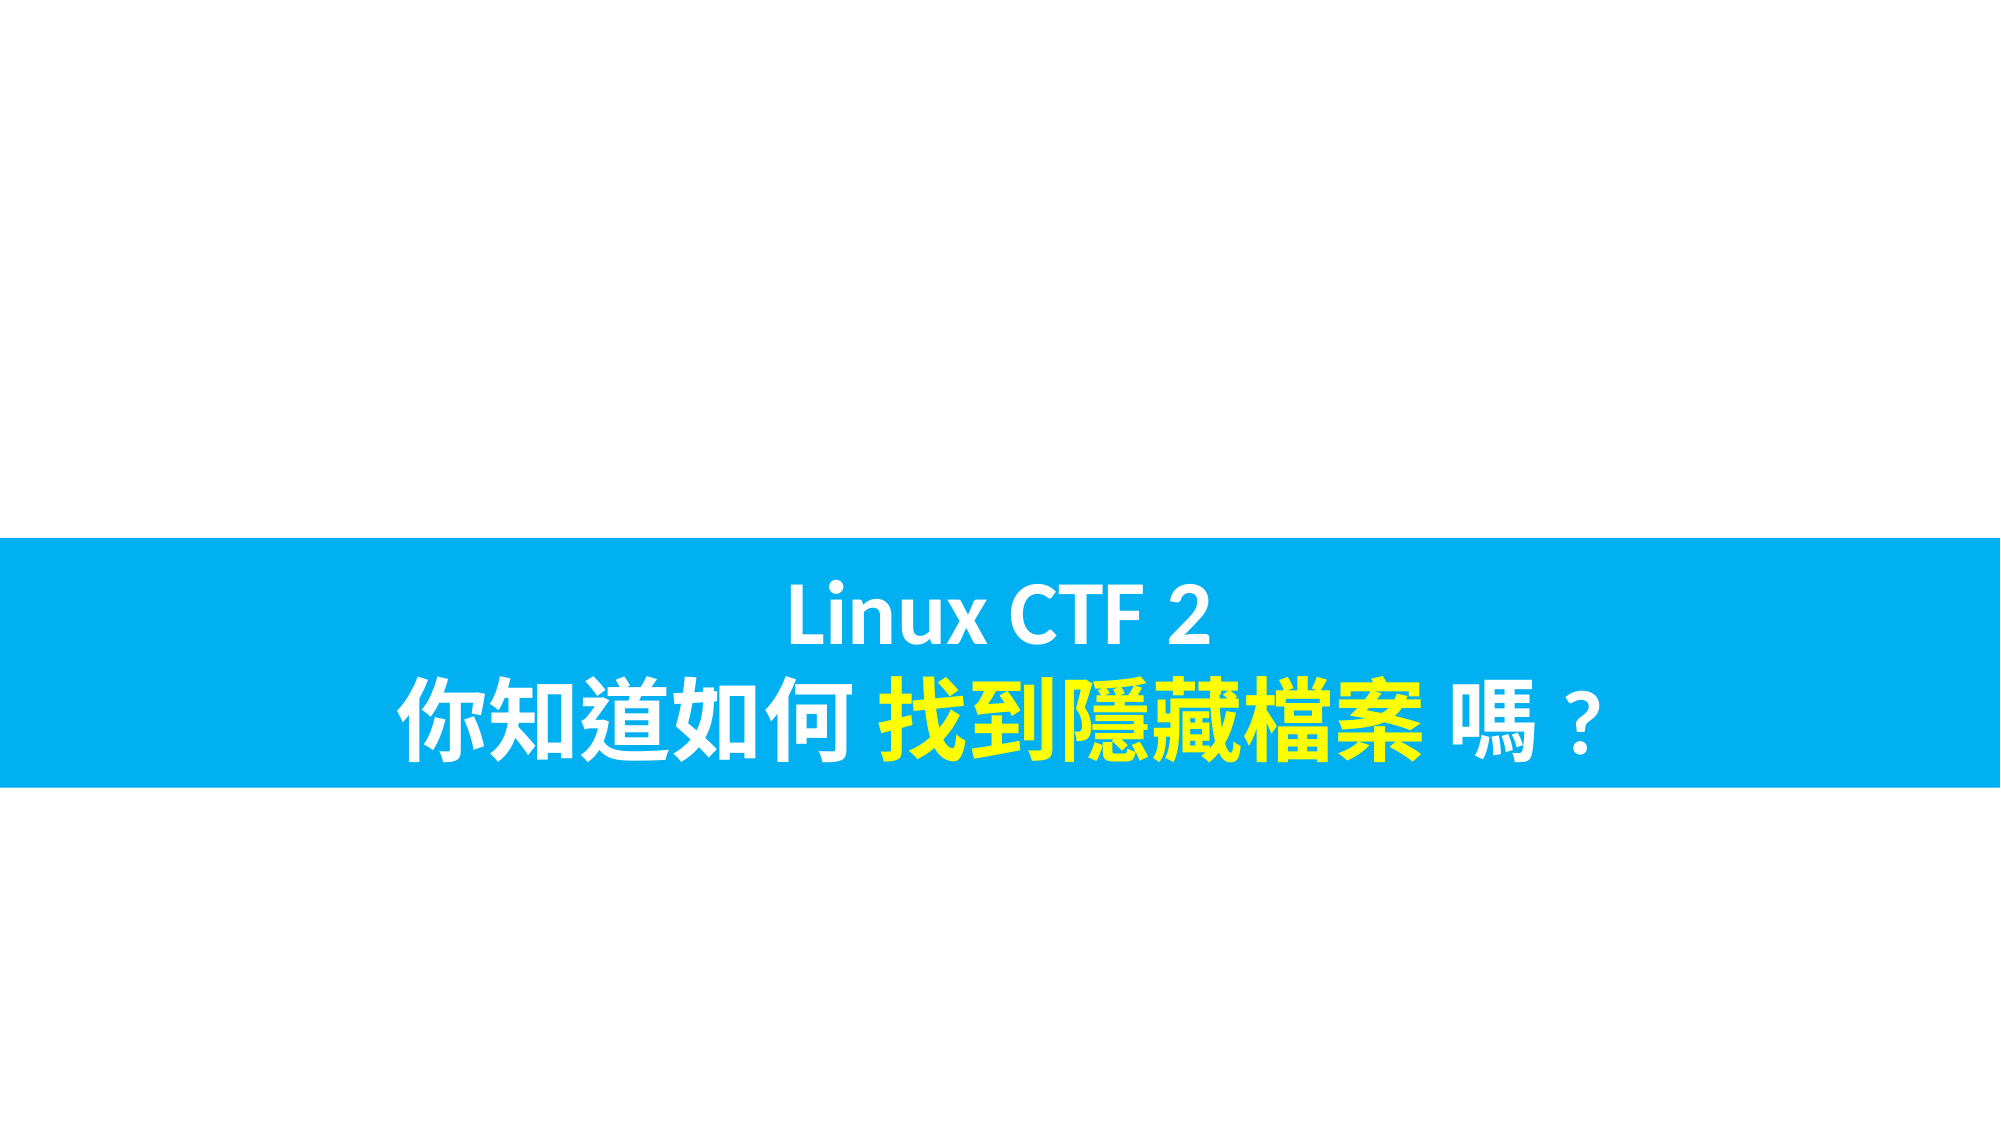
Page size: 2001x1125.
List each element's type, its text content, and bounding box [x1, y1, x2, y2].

text_box Linux CTF 2 你知道如何 找到隱藏檔案 嗎? [0, 537, 2000, 789]
